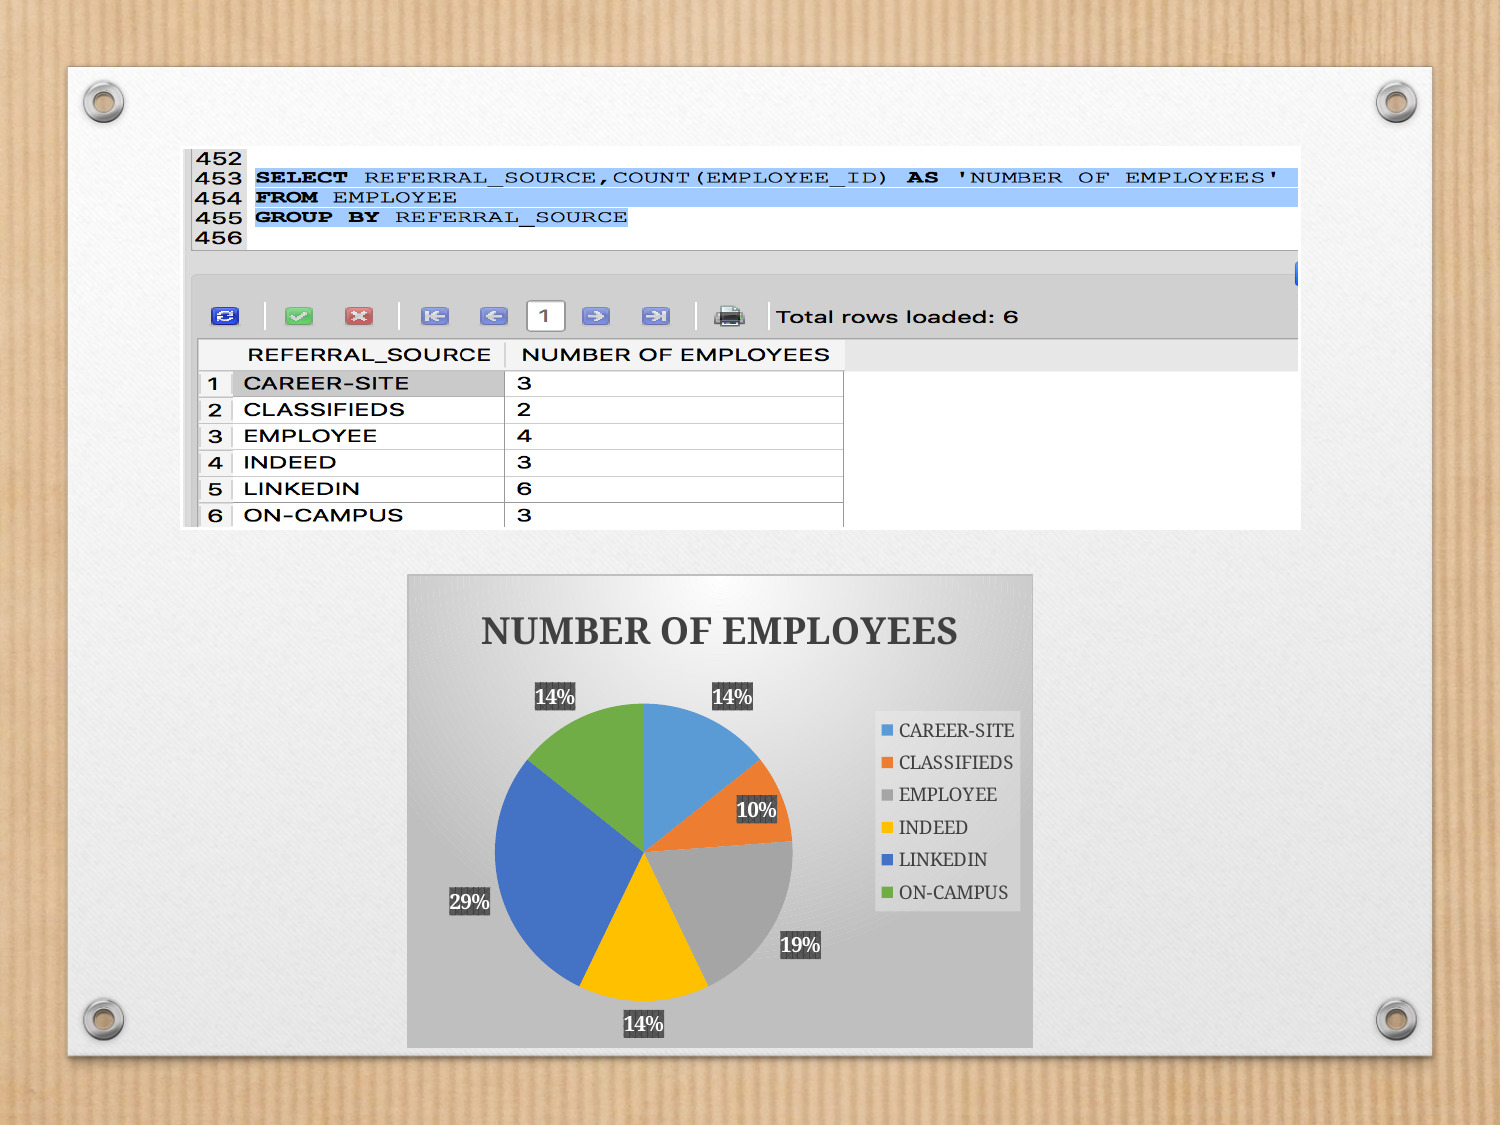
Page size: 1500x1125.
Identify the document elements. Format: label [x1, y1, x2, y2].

picture [0, 0, 1500, 1125]
chart [407, 573, 1034, 1049]
